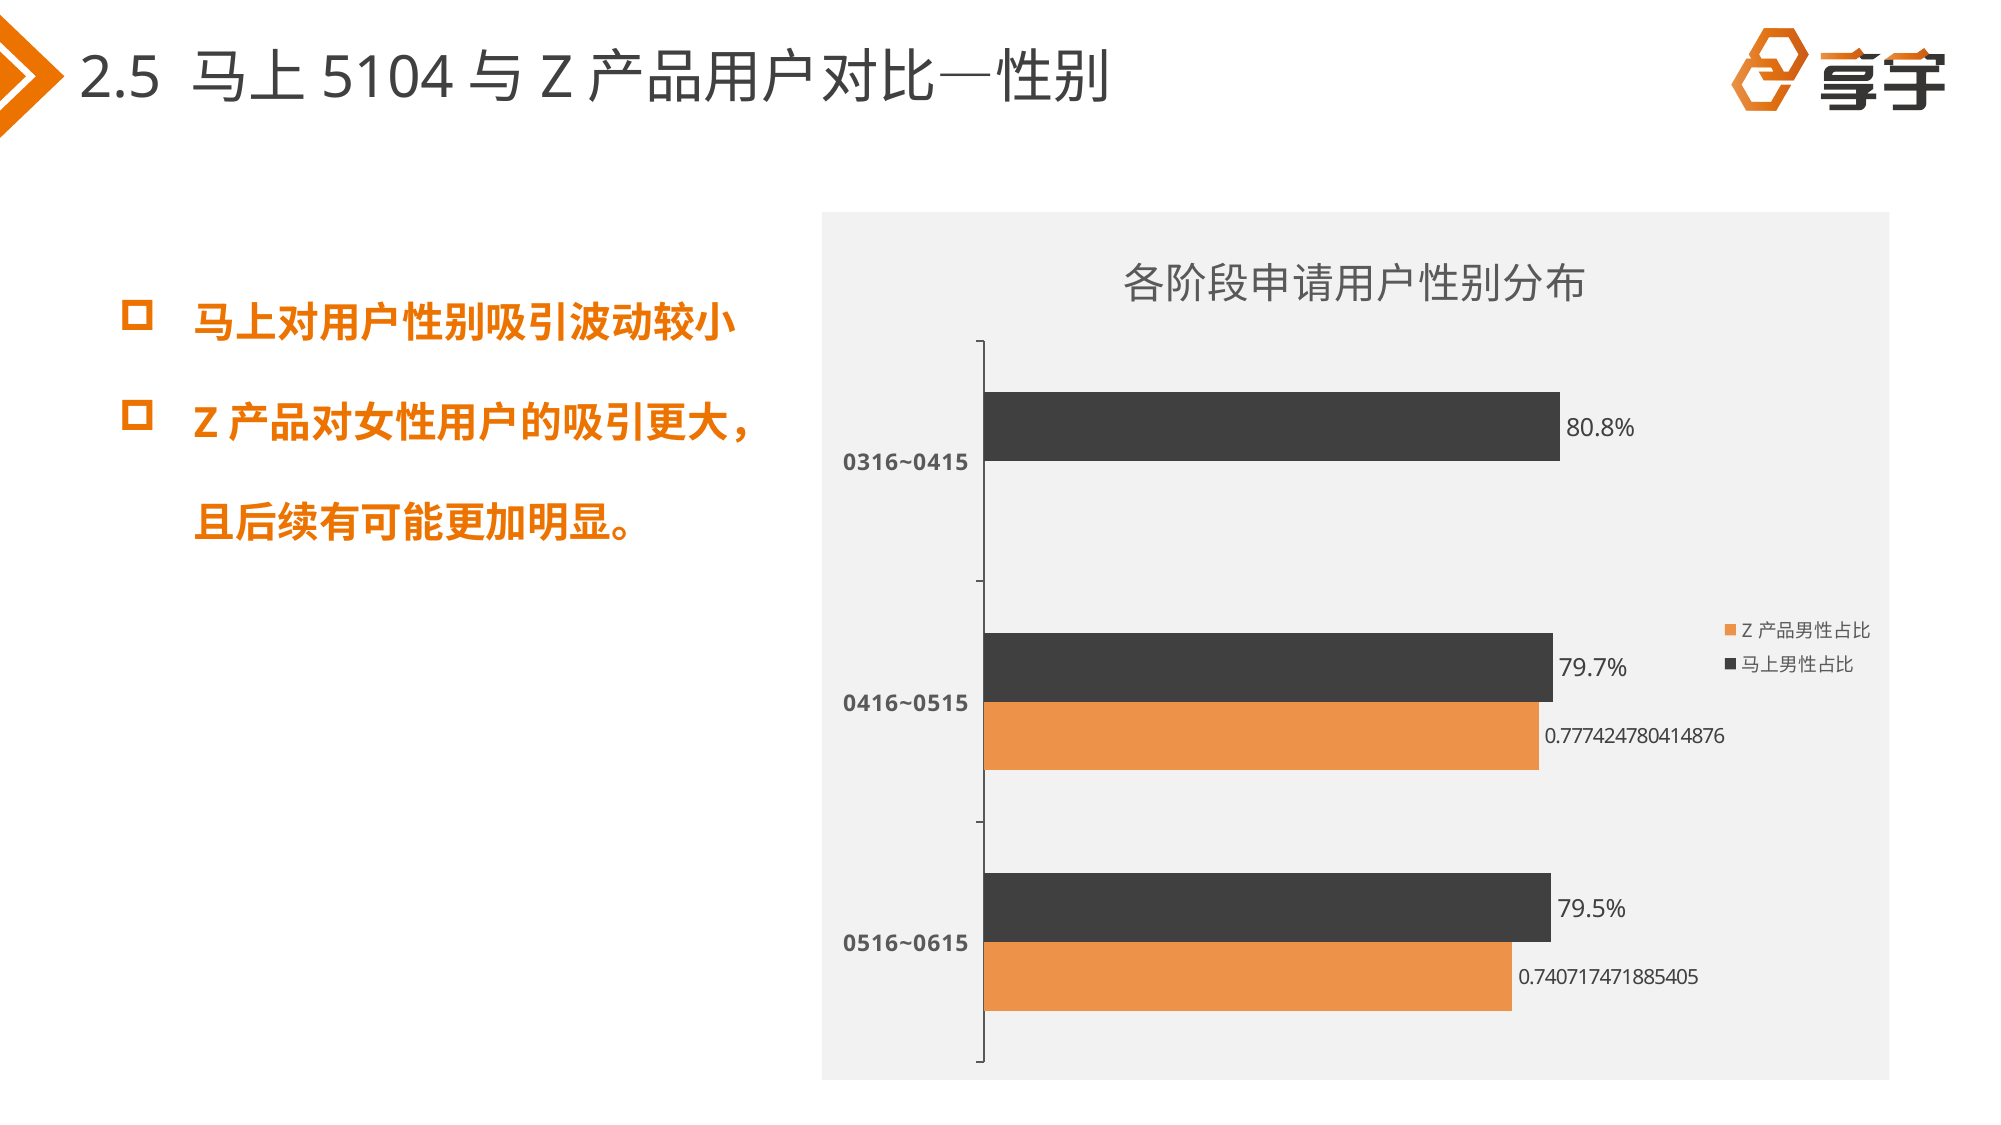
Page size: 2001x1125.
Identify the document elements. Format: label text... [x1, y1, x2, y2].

text_box 马上对用户性别吸引波动较小 Z产品对女性用户的吸引更大，且后续有可能更加明显。 [104, 238, 785, 554]
chart [821, 212, 1890, 1080]
title 2.5 马上5104与Z产品用户对比—性别 [64, 39, 1608, 114]
picture [1731, 28, 1945, 111]
